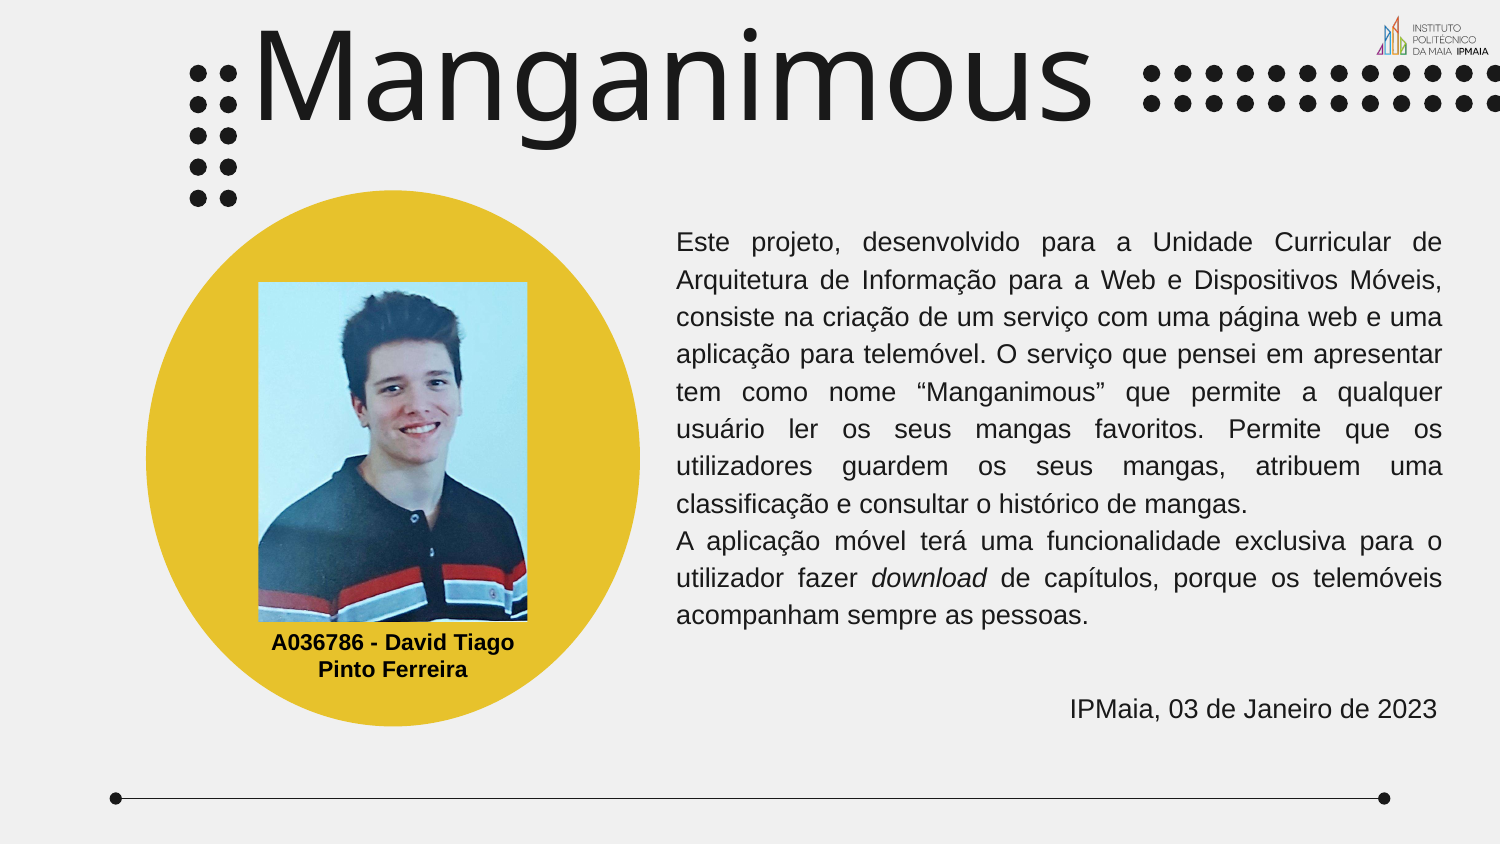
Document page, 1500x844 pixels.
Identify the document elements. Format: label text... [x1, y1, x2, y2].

subtitle Este projeto, desenvolvido para a Unidade Curricular de Arquitetura de Informação para a Web e Dispositivos Móveis, consiste na criação de um serviço com uma página web e uma aplicação para telemóvel. O serviço que pensei em apresentar tem como nome “Manganimous” que permite a qualquer usuário ler os seus mangas favoritos. Permite que os utilizadores guardem os seus mangas, atribuem uma classificação e consultar o histórico de mangas. A aplicação móvel terá uma funcionalidade exclusiva para o utilizador fazer download de capítulos, porque os telemóveis acompanham sempre as pessoas. [661, 204, 1458, 639]
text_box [189, 64, 238, 208]
text_box IPMaia, 03 de Janeiro de 2023 [1054, 676, 1492, 739]
text_box [145, 190, 640, 672]
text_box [1142, 64, 1500, 113]
text_box A036786 - David Tiago Pinto Ferreira [243, 619, 543, 760]
picture [1361, 0, 1500, 72]
picture [258, 282, 528, 635]
title Manganimous [160, 17, 1187, 160]
